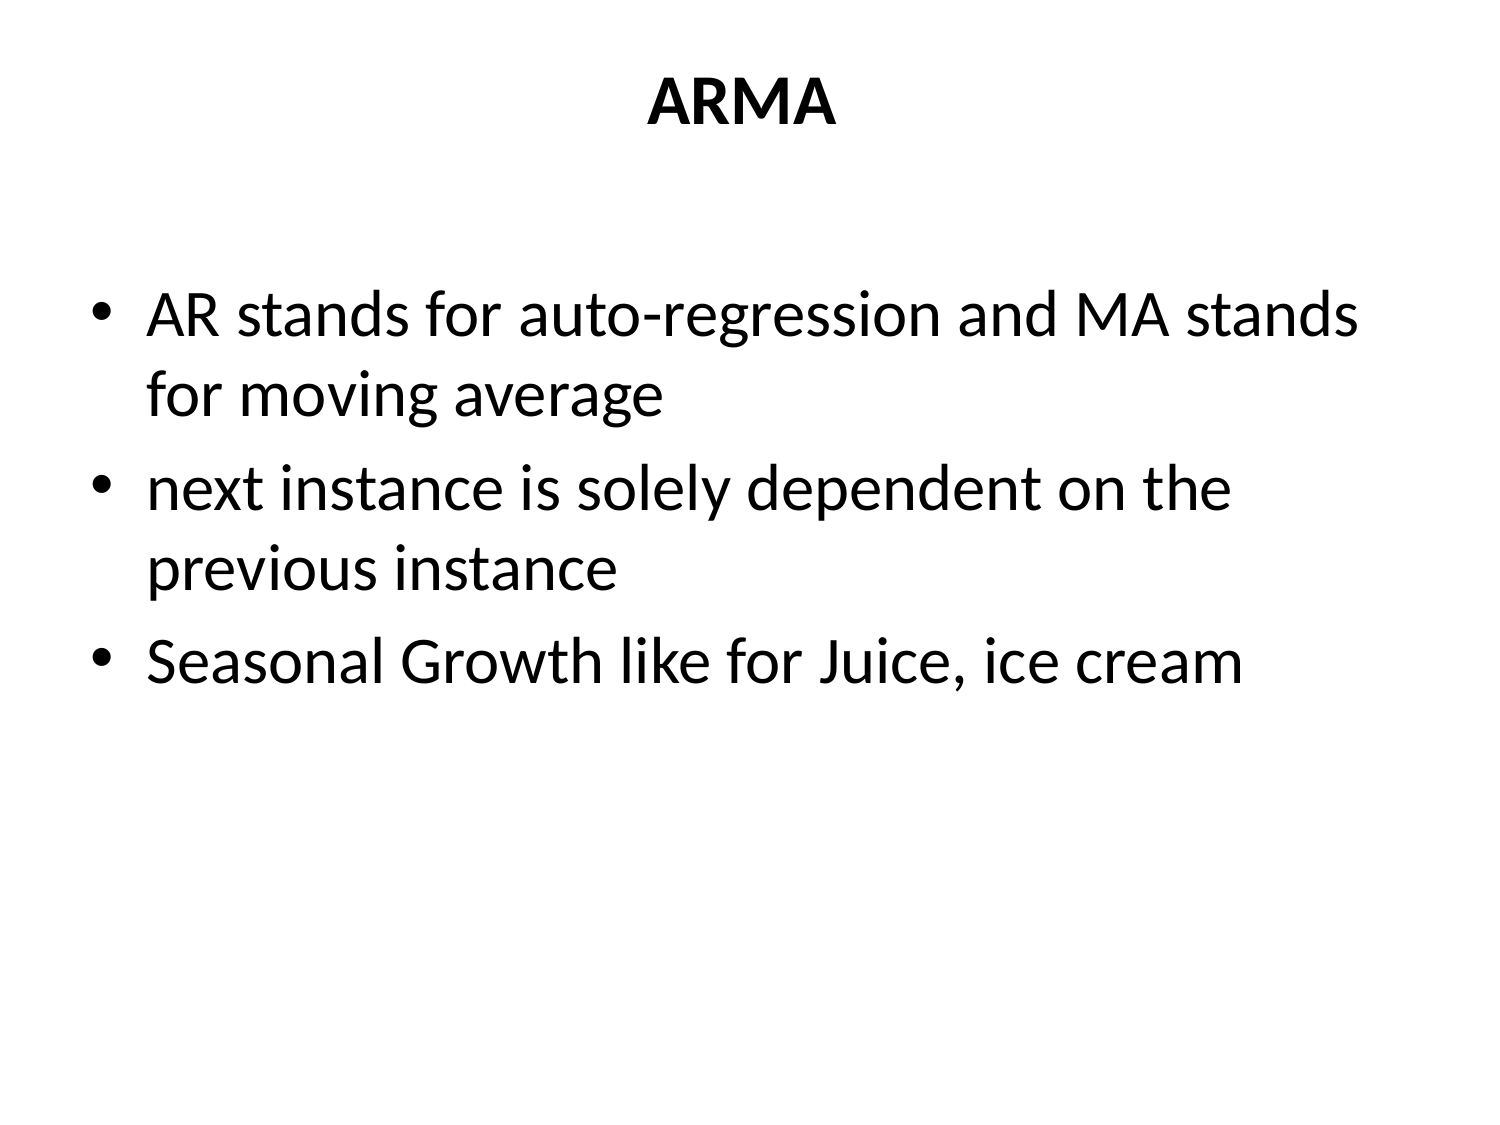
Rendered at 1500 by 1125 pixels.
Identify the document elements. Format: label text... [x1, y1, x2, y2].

list AR stands for auto-regression and MA stands for moving average next instance is solely dependent on the previous instance Seasonal Growth like for Juice, ice cream [75, 262, 1425, 1005]
title ARMA [75, 45, 1425, 233]
